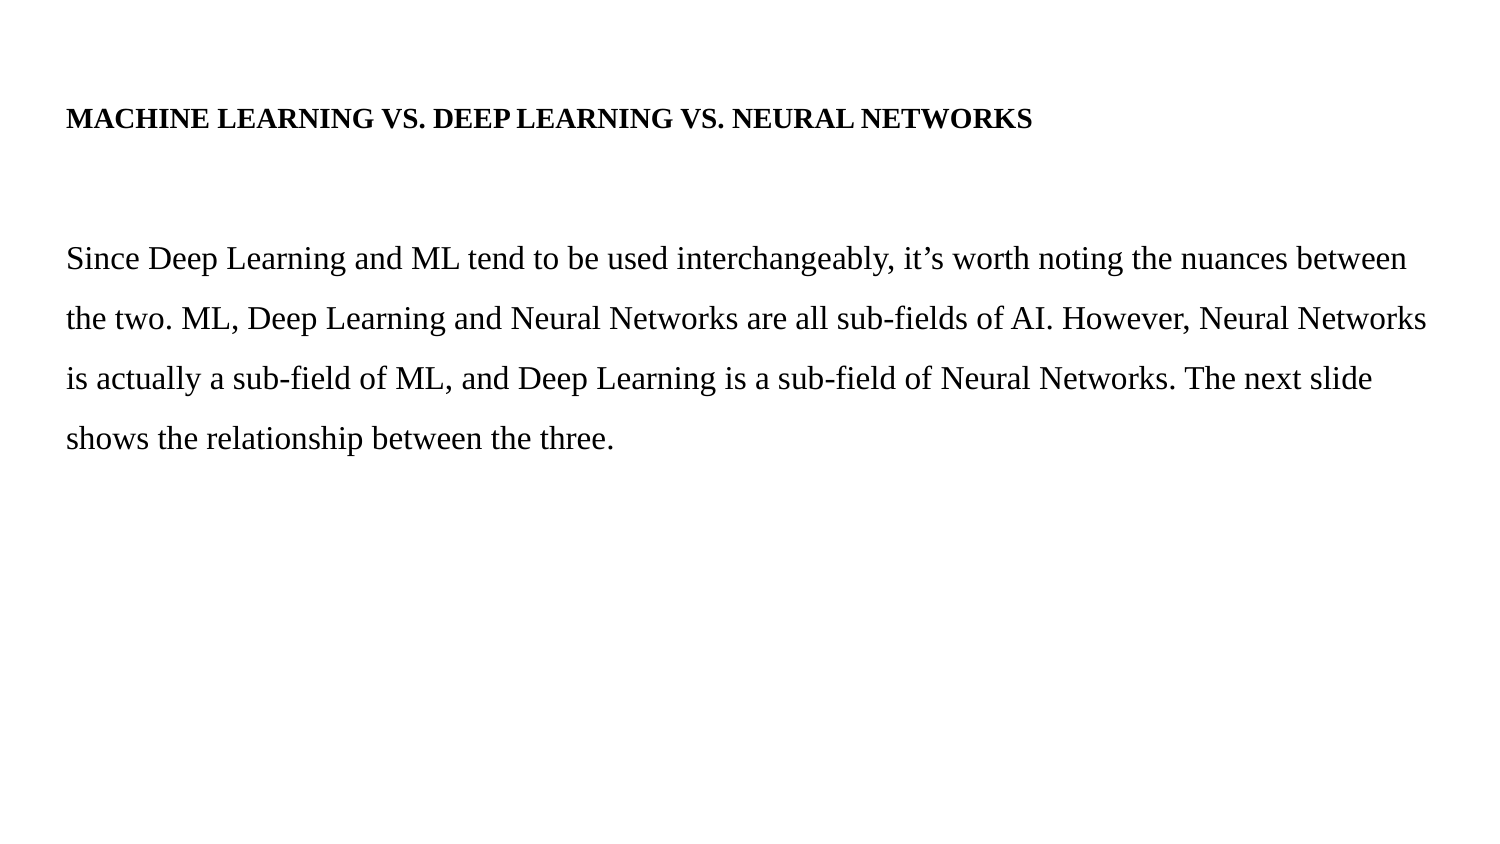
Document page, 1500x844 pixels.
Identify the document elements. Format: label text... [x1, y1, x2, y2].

title MACHINE LEARNING VS. DEEP LEARNING VS. NEURAL NETWORKS [51, 67, 1449, 167]
list Since Deep Learning and ML tend to be used interchangeably, it’s worth noting the nuances between the two. ML, Deep Learning and Neural Networks are all sub-fields of AI. However, Neural Networks is actually a sub-field of ML, and Deep Learning is a sub-field of Neural Networks. The next slide shows the relationship between the three. [51, 201, 1449, 750]
